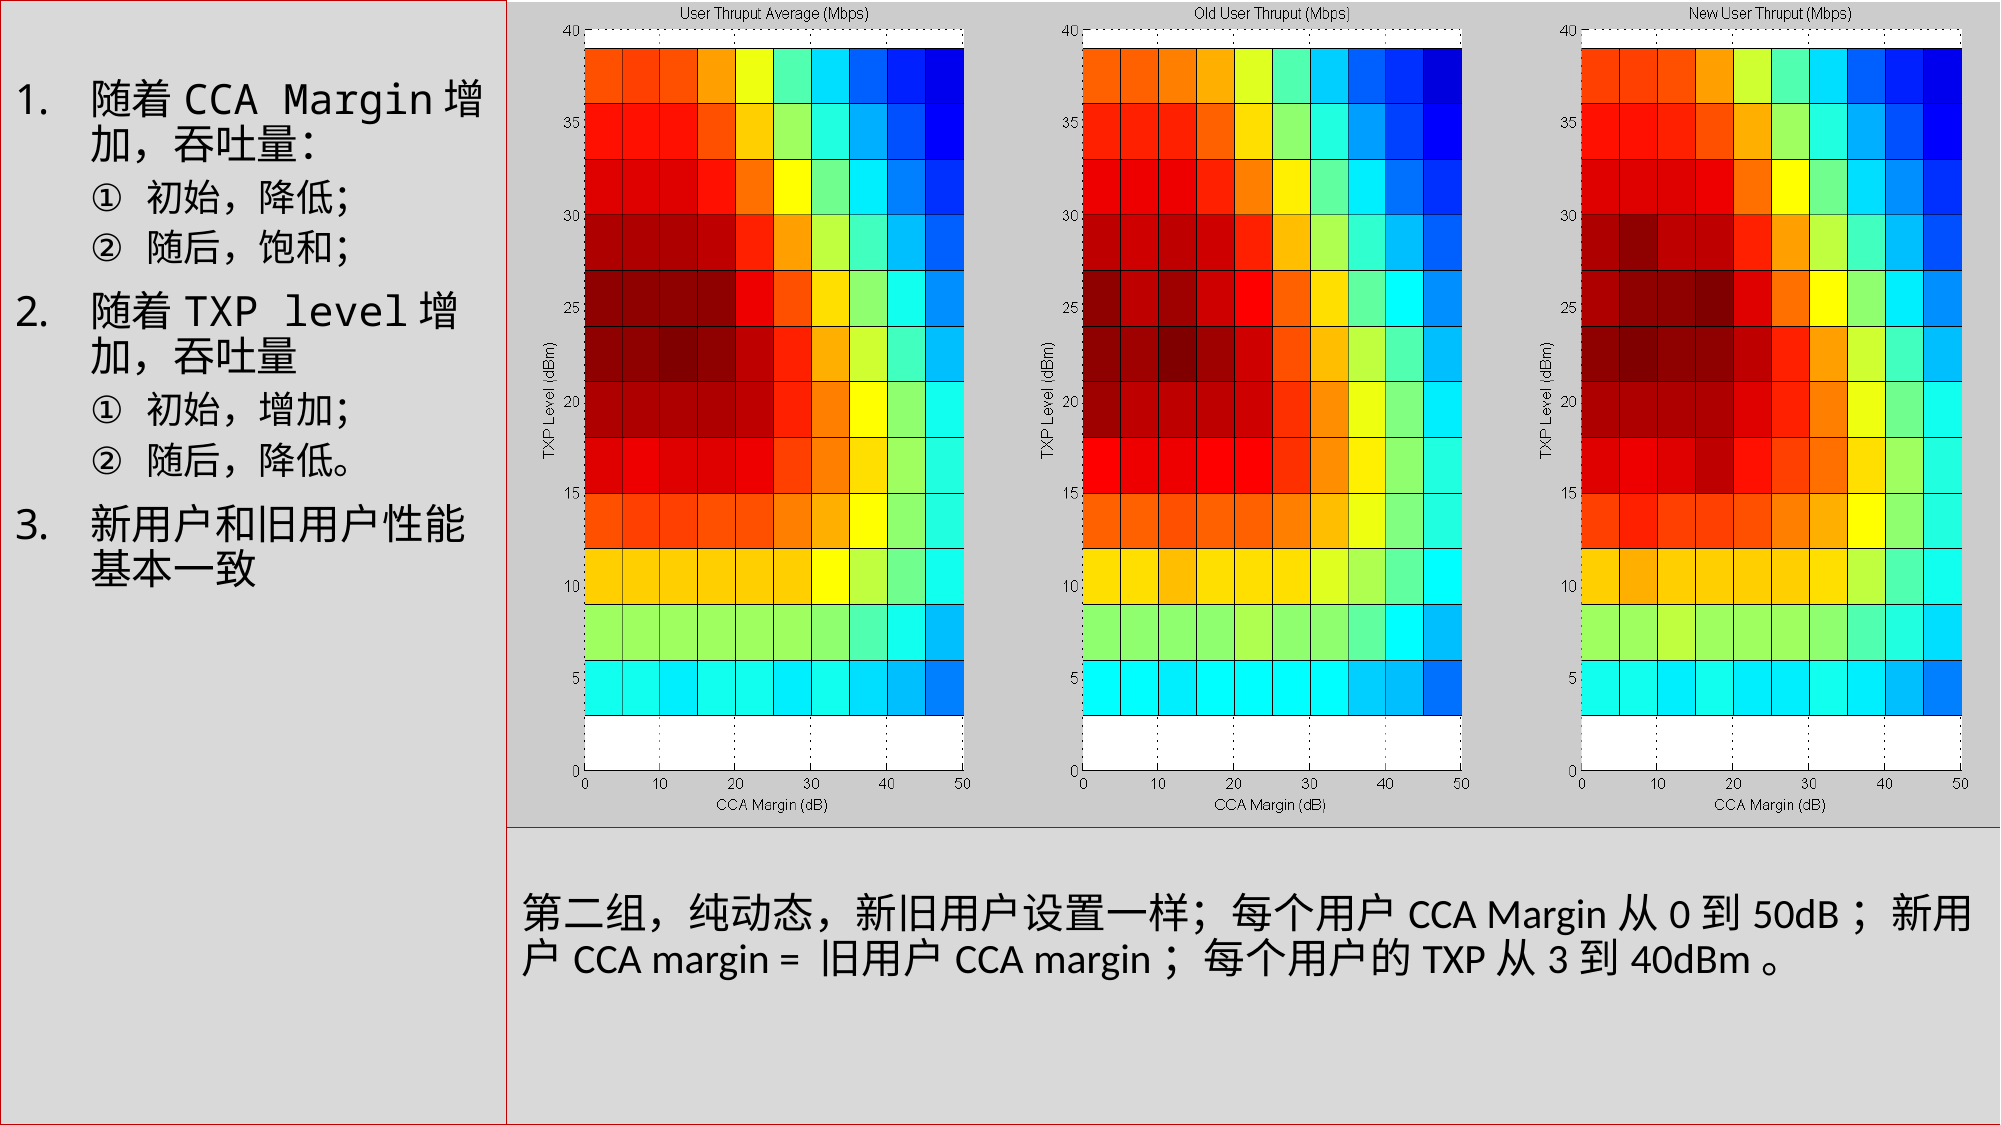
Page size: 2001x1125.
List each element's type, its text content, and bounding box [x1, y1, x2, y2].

title 第二组，纯动态，新旧用户设置一样；每个用户CCA Margin从0到50dB；新用户CCA margin = 旧用户CCA margin；每个用户的TXP从3到40dBm。 [506, 878, 2000, 1125]
list 随着CCA Margin增加，吞吐量： 初始，降低； 随后，饱和； 随着TXP level增加，吞吐量 初始，增加； 随后，降低。 新用户和旧用户性能基本一致 [0, 0, 506, 1125]
picture [489, 0, 2000, 878]
